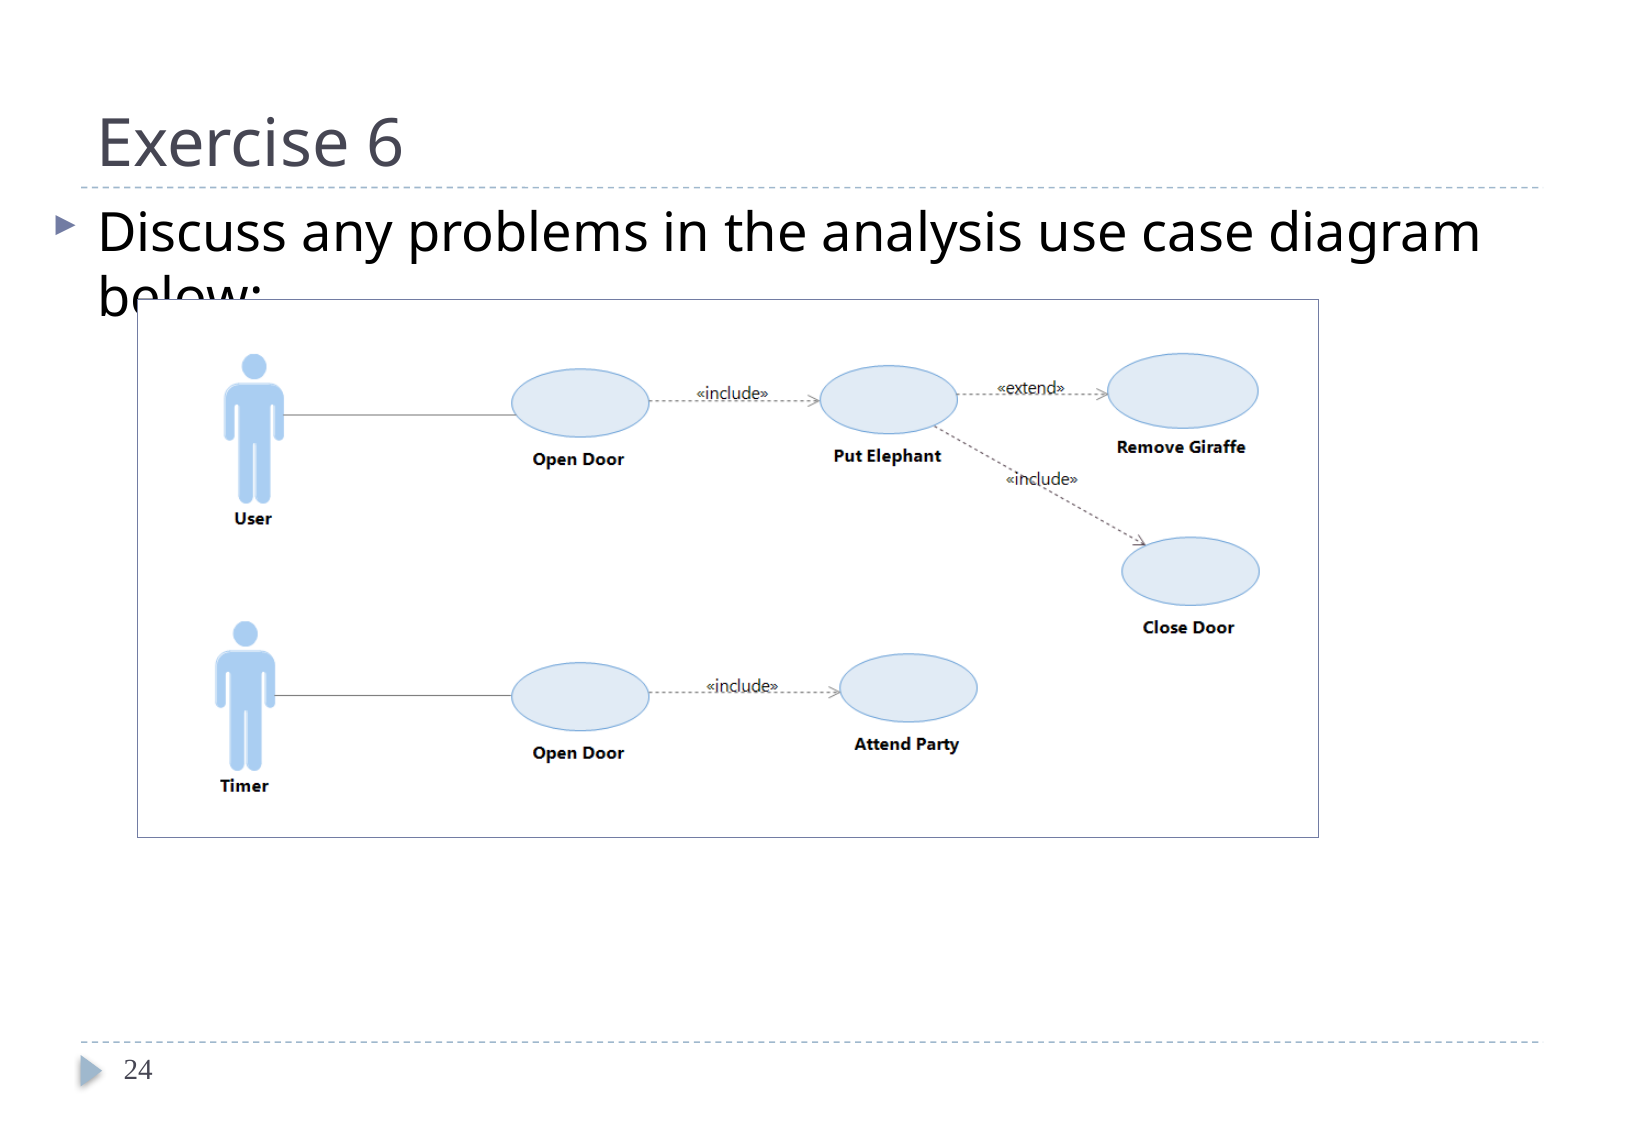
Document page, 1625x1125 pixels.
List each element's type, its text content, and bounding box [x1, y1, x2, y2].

picture [136, 299, 1319, 838]
list Discuss any problems in the analysis use case diagram below: [37, 189, 1581, 1000]
title Exercise 6 [81, 24, 1544, 188]
slide_number 24 [108, 1042, 461, 1103]
